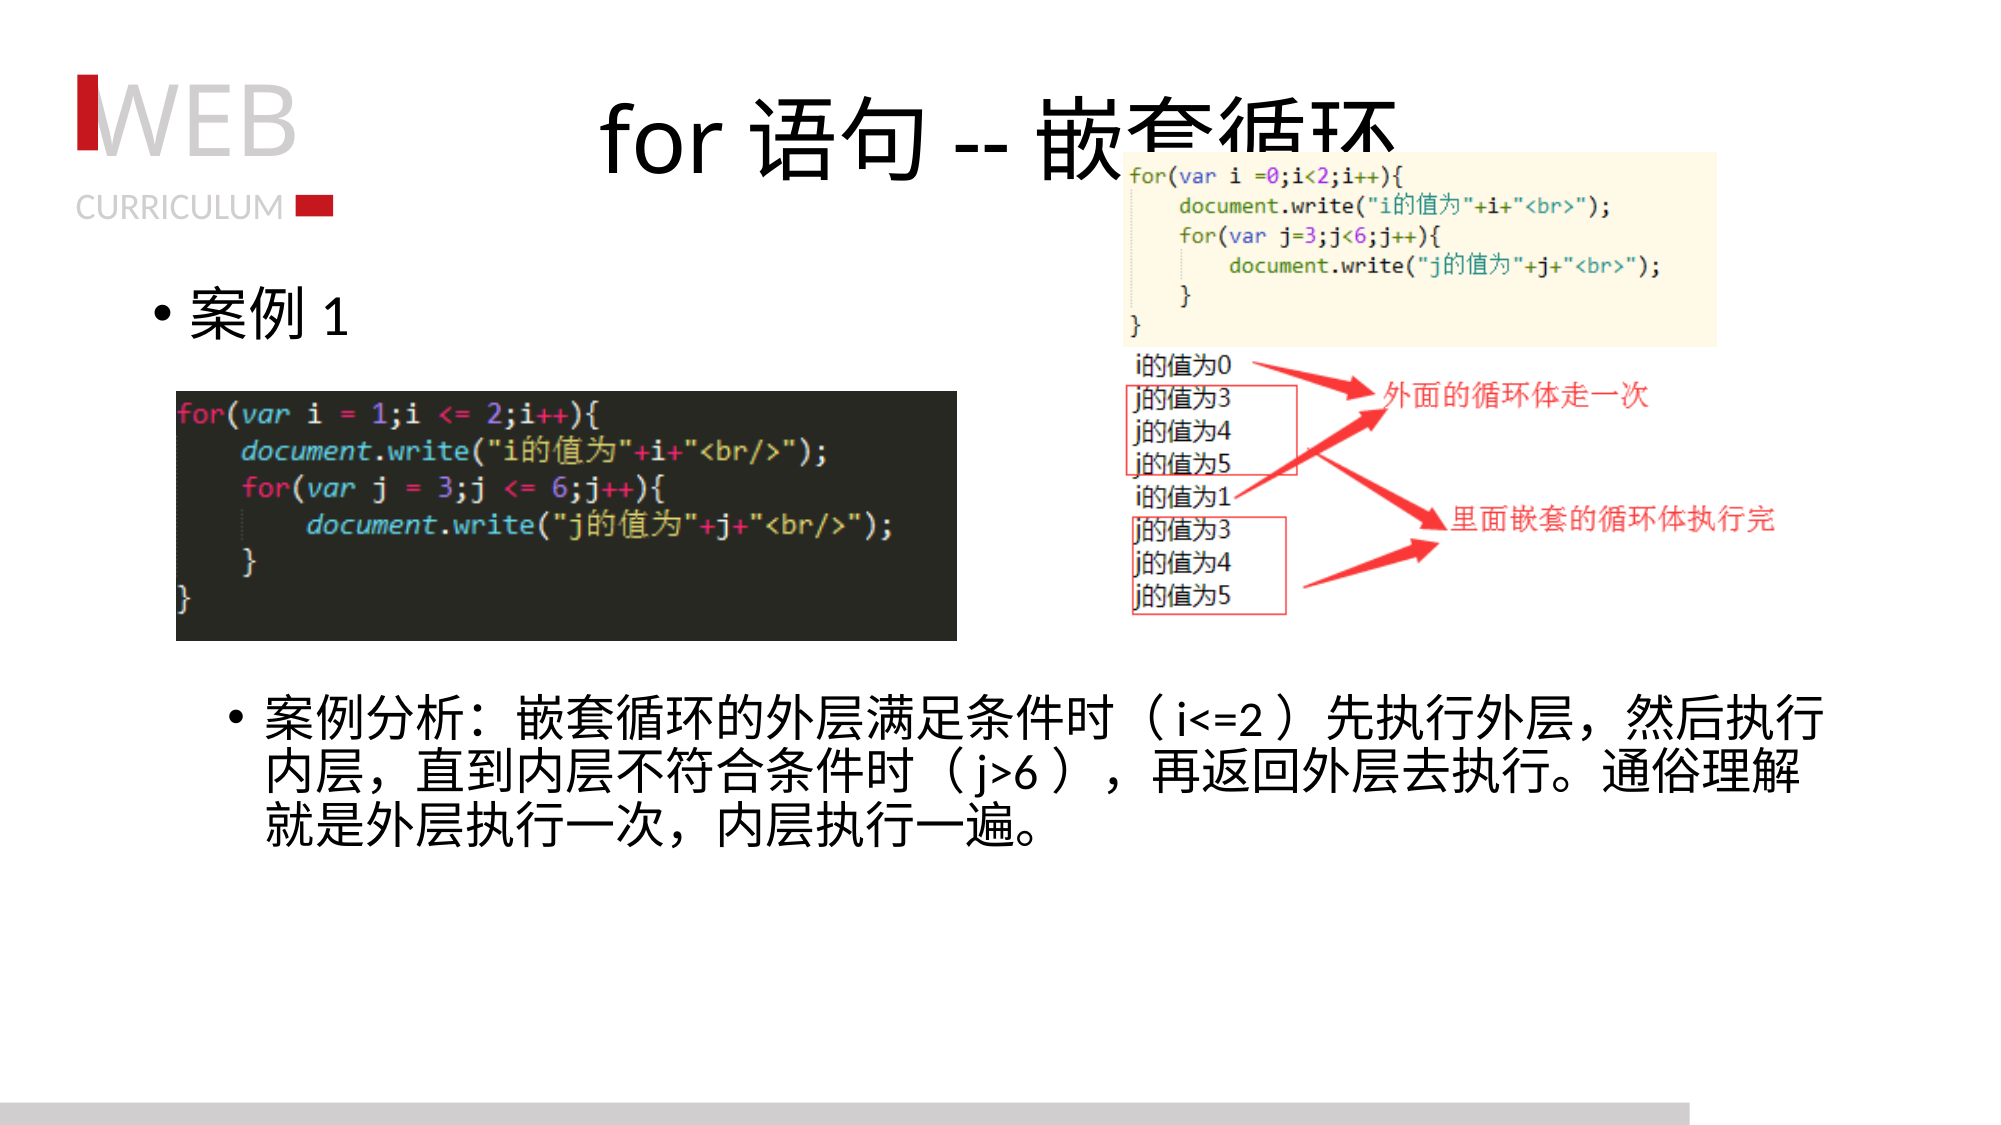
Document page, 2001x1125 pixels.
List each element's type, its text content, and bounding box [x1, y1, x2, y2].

list 案例1 案例分析：嵌套循环的外层满足条件时（i<=2）先执行外层，然后执行内层，直到内层不符合条件时（j>6），再返回外层去执行。通俗理解就是外层执行一次，内层执行一遍。 [137, 277, 1863, 992]
picture [1123, 152, 1798, 620]
title for语句--嵌套循环 [137, 59, 1863, 228]
picture [176, 391, 957, 641]
